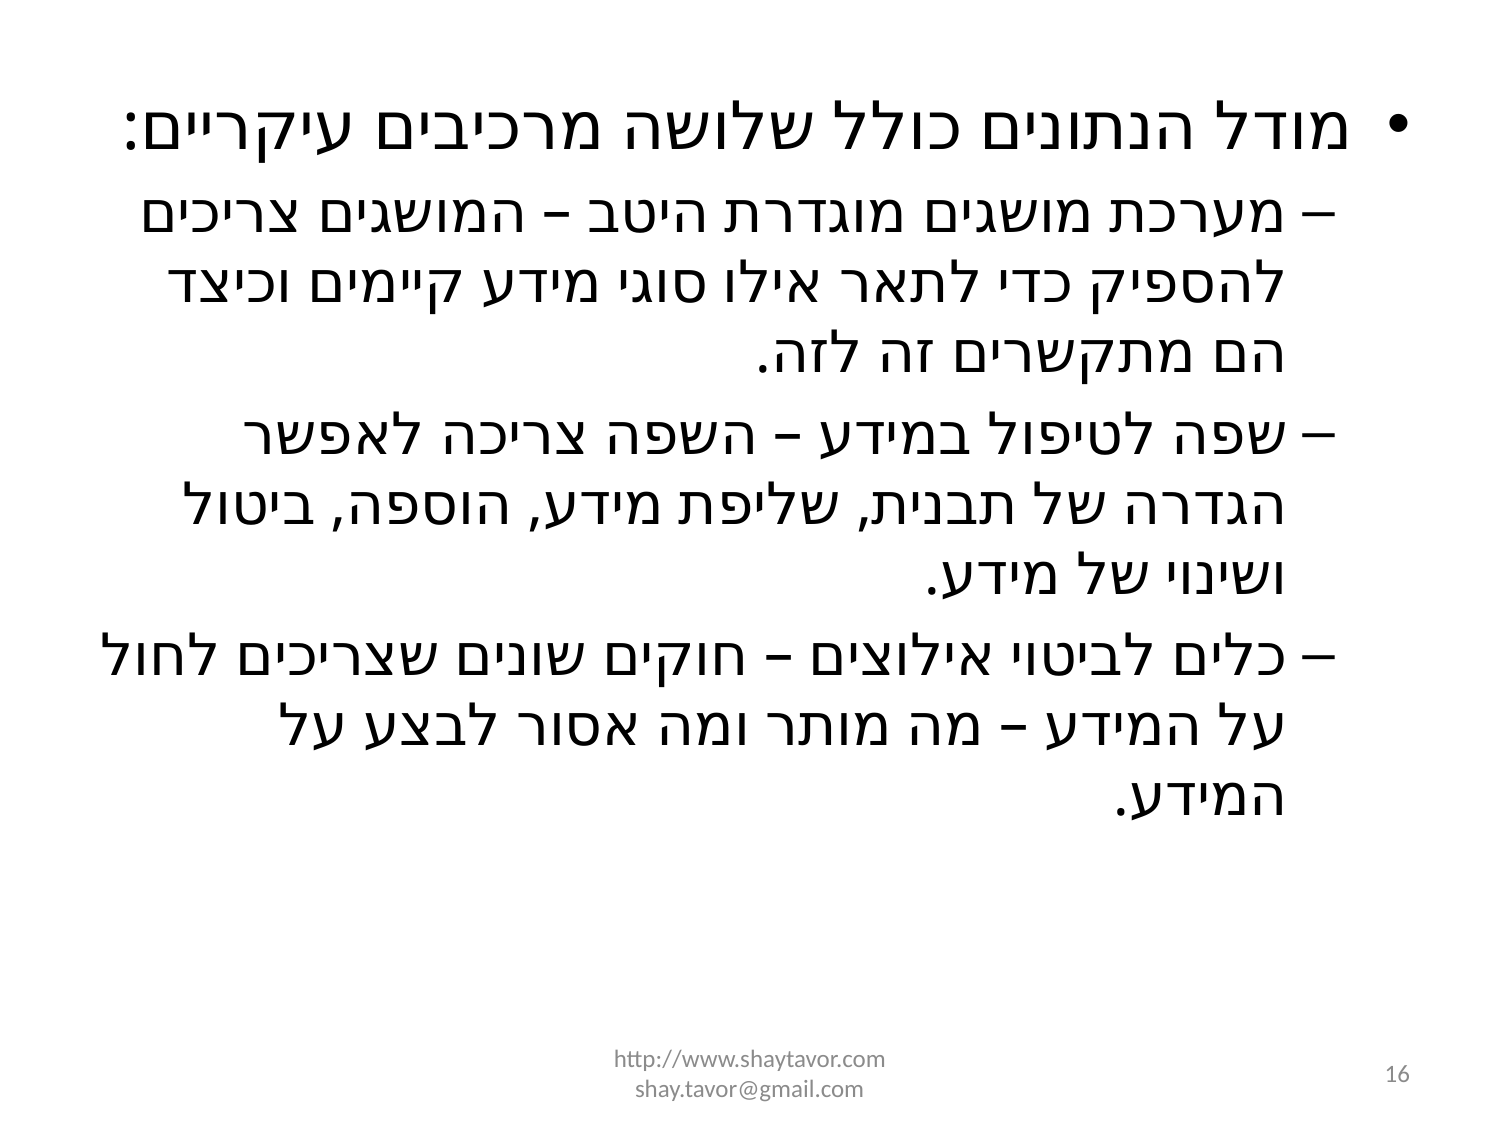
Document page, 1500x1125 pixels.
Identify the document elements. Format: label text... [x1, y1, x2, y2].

list מודל הנתונים כולל שלושה מרכיבים עיקריים: מערכת מושגים מוגדרת היטב – המושגים צריכים להספיק כדי לתאר אילו סוגי מידע קיימים וכיצד הם מתקשרים זה לזה. שפה לטיפול במידע – השפה צריכה לאפשר הגדרה של תבנית, שליפת מידע, הוספה, ביטול ושינוי של מידע. כלים לביטוי אילוצים – חוקים שונים שצריכים לחול על המידע – מה מותר ומה אסור לבצע על המידע. [75, 75, 1425, 1005]
footer http://www.shaytavor.com shay.tavor@gmail.com [512, 1042, 988, 1103]
slide_number 16 [1074, 1042, 1425, 1103]
